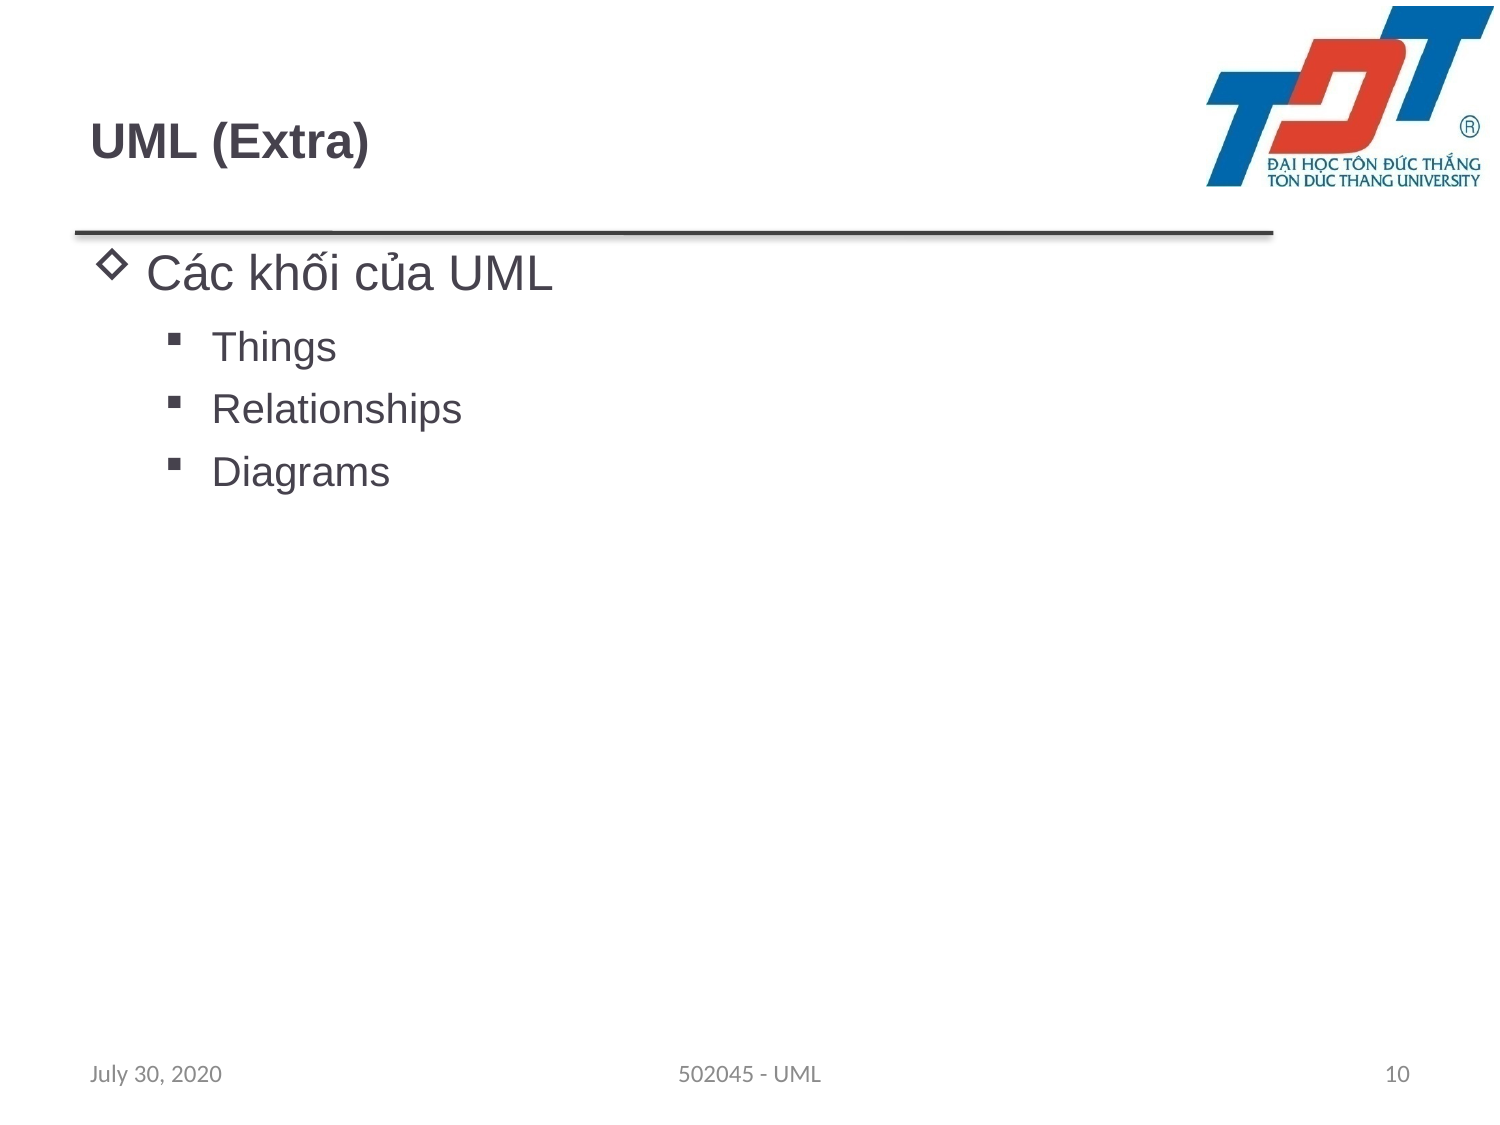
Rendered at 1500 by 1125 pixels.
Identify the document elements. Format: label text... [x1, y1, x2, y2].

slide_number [75, 1042, 425, 1103]
footer 502045 - UML [512, 1042, 988, 1103]
list Các khối của UML Things Relationships Diagrams [75, 233, 1425, 976]
picture [1206, 6, 1494, 187]
title UML (Extra) [74, 44, 1272, 233]
slide_number 10 [1074, 1042, 1425, 1103]
